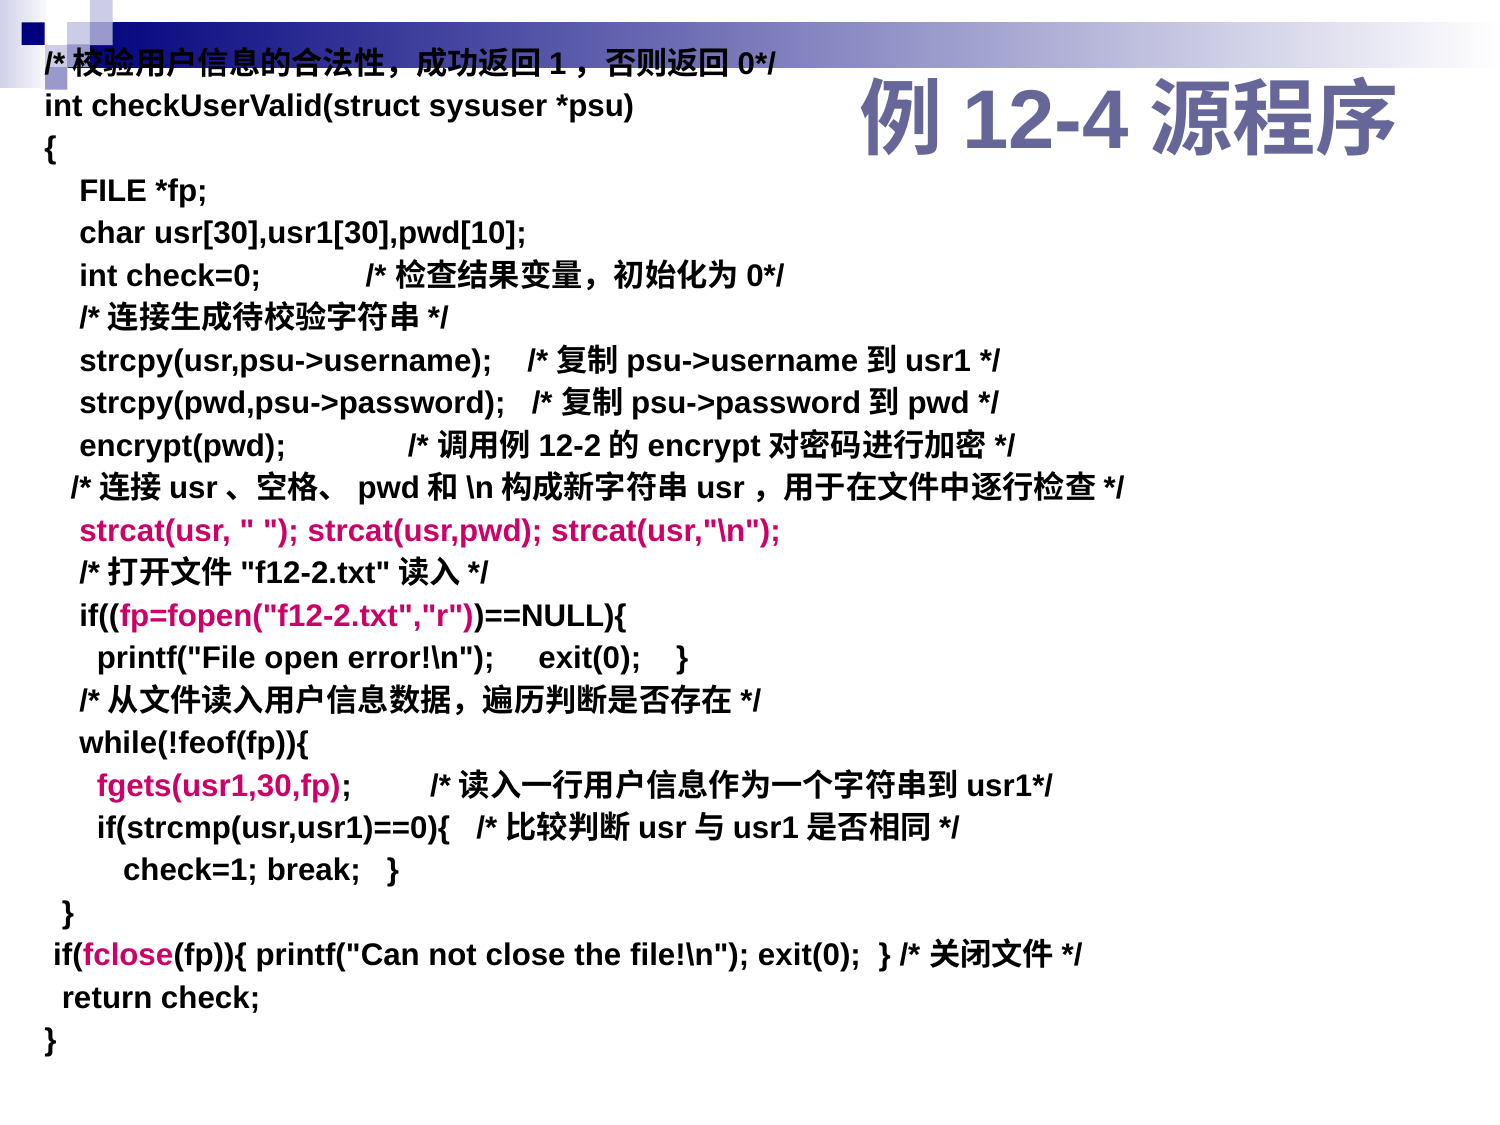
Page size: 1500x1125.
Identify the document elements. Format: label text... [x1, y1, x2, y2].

list /*校验用户信息的合法性，成功返回1，否则返回0*/ int checkUserValid(struct sysuser *psu) { FILE *fp; char usr[30],usr1[30],pwd[10]; int check=0; /*检查结果变量，初始化为0*/ /*连接生成待校验字符串*/ strcpy(usr,psu->username); /*复制psu->username到usr1 */ strcpy(pwd,psu->password); /*复制psu->password到pwd */ encrypt(pwd); /*调用例12-2的encrypt对密码进行加密*/ /*连接usr、空格、pwd和\n构成新字符串usr，用于在文件中逐行检查*/ strcat(usr, " "); strcat(usr,pwd); strcat(usr,"\n"); /*打开文件"f12-2.txt"读入*/ if((fp=fopen("f12-2.txt","r"))==NULL){ printf("File open error!\n"); exit(0); } /*从文件读入用户信息数据，遍历判断是否存在*/ while(!feof(fp)){ fgets(usr1,30,fp); /*读入一行用户信息作为一个字符串到usr1*/ if(strcmp(usr,usr1)==0){ /*比较判断usr与usr1是否相同*/ check=1; break; } } if(fclose(fp)){ printf("Can not close the file!\n"); exit(0); } /*关闭文件*/ return check; } [29, 42, 1365, 1125]
title 例12-4源程序 [844, 31, 1448, 200]
